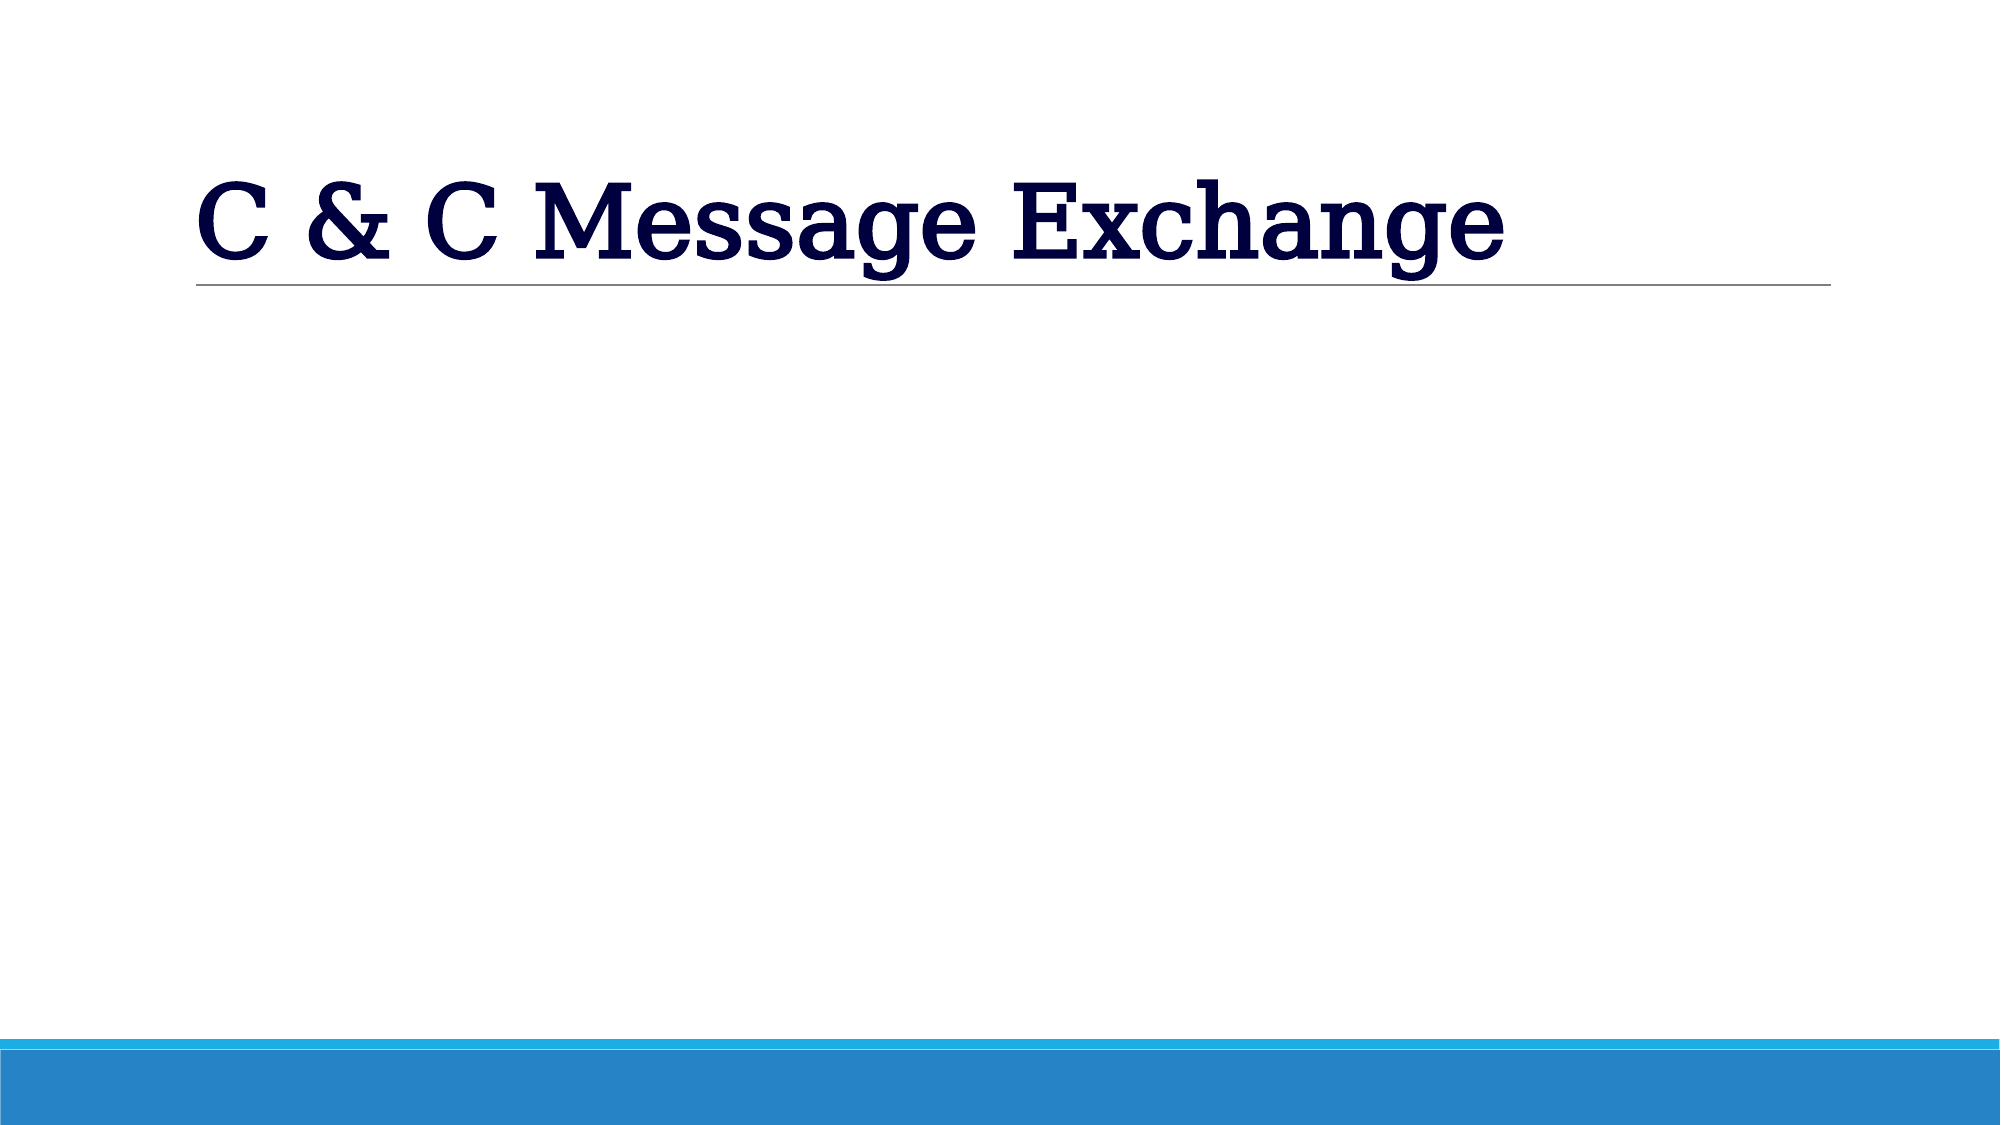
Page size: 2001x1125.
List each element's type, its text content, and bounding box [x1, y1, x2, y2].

title C & C Message Exchange [180, 47, 1830, 285]
